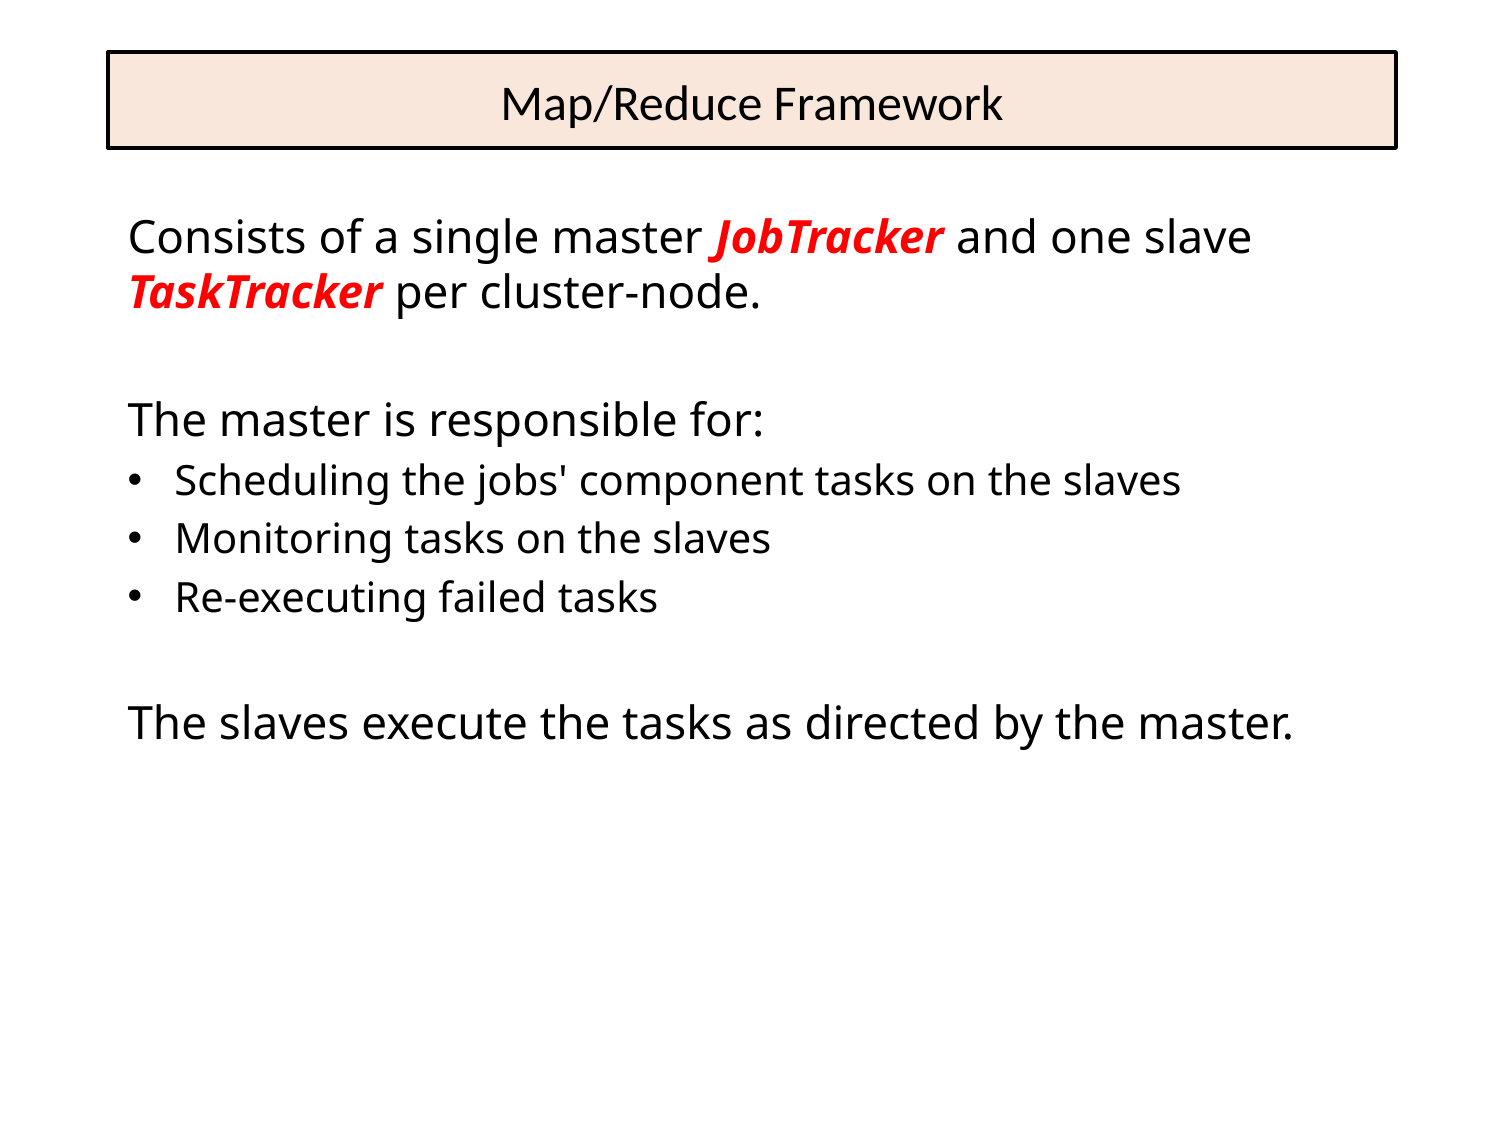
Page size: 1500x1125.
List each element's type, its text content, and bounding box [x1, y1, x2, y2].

title Map/Reduce Framework [106, 50, 1398, 150]
list Consists of a single master JobTracker and one slave TaskTracker per cluster-node. The master is responsible for: Scheduling the jobs' component tasks on the slaves Monitoring tasks on the slaves Re-executing failed tasks The slaves execute the tasks as directed by the master. [112, 200, 1388, 875]
